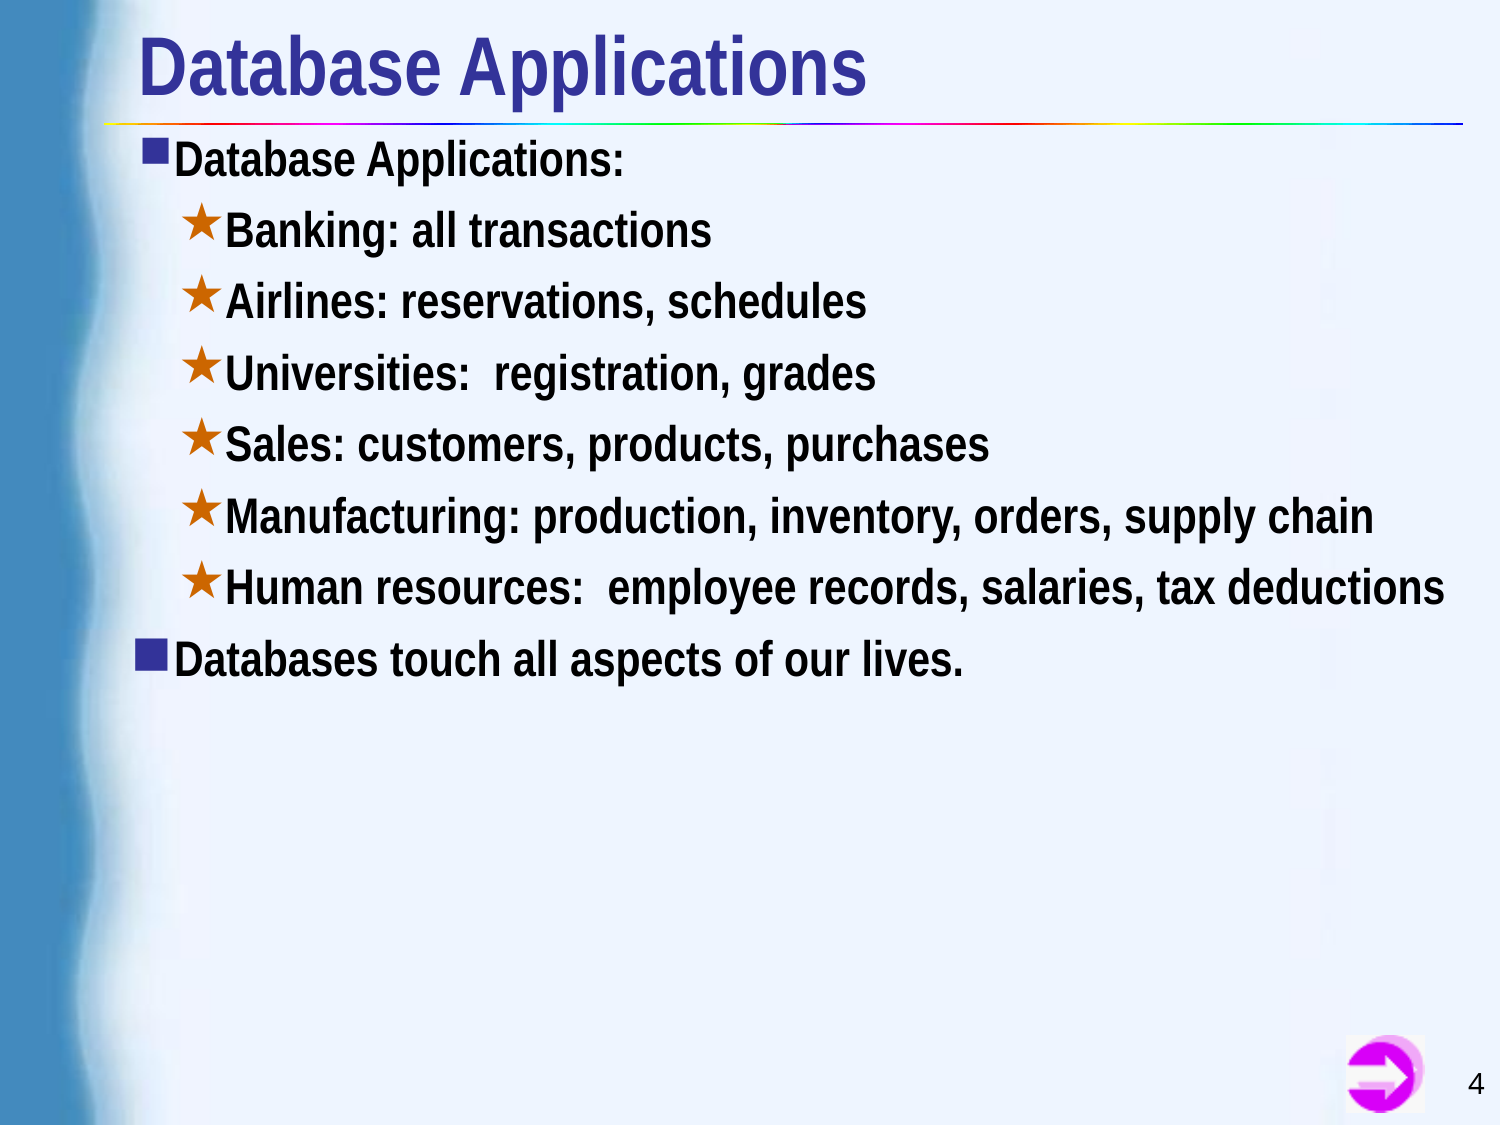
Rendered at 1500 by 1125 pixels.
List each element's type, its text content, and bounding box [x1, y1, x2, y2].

picture [0, 0, 1500, 1125]
title Database Applications [123, 7, 1500, 120]
slide_number 4 [1428, 1037, 1500, 1113]
text_box Database Applications: Banking: all transactions Airlines: reservations, schedules Universities: registration, grades Sales: customers, products, purchases Manufacturing: production, inventory, orders, supply chain Human resources: employee records, salaries, tax deductions Databases touch all aspects of our lives. [123, 125, 1471, 695]
